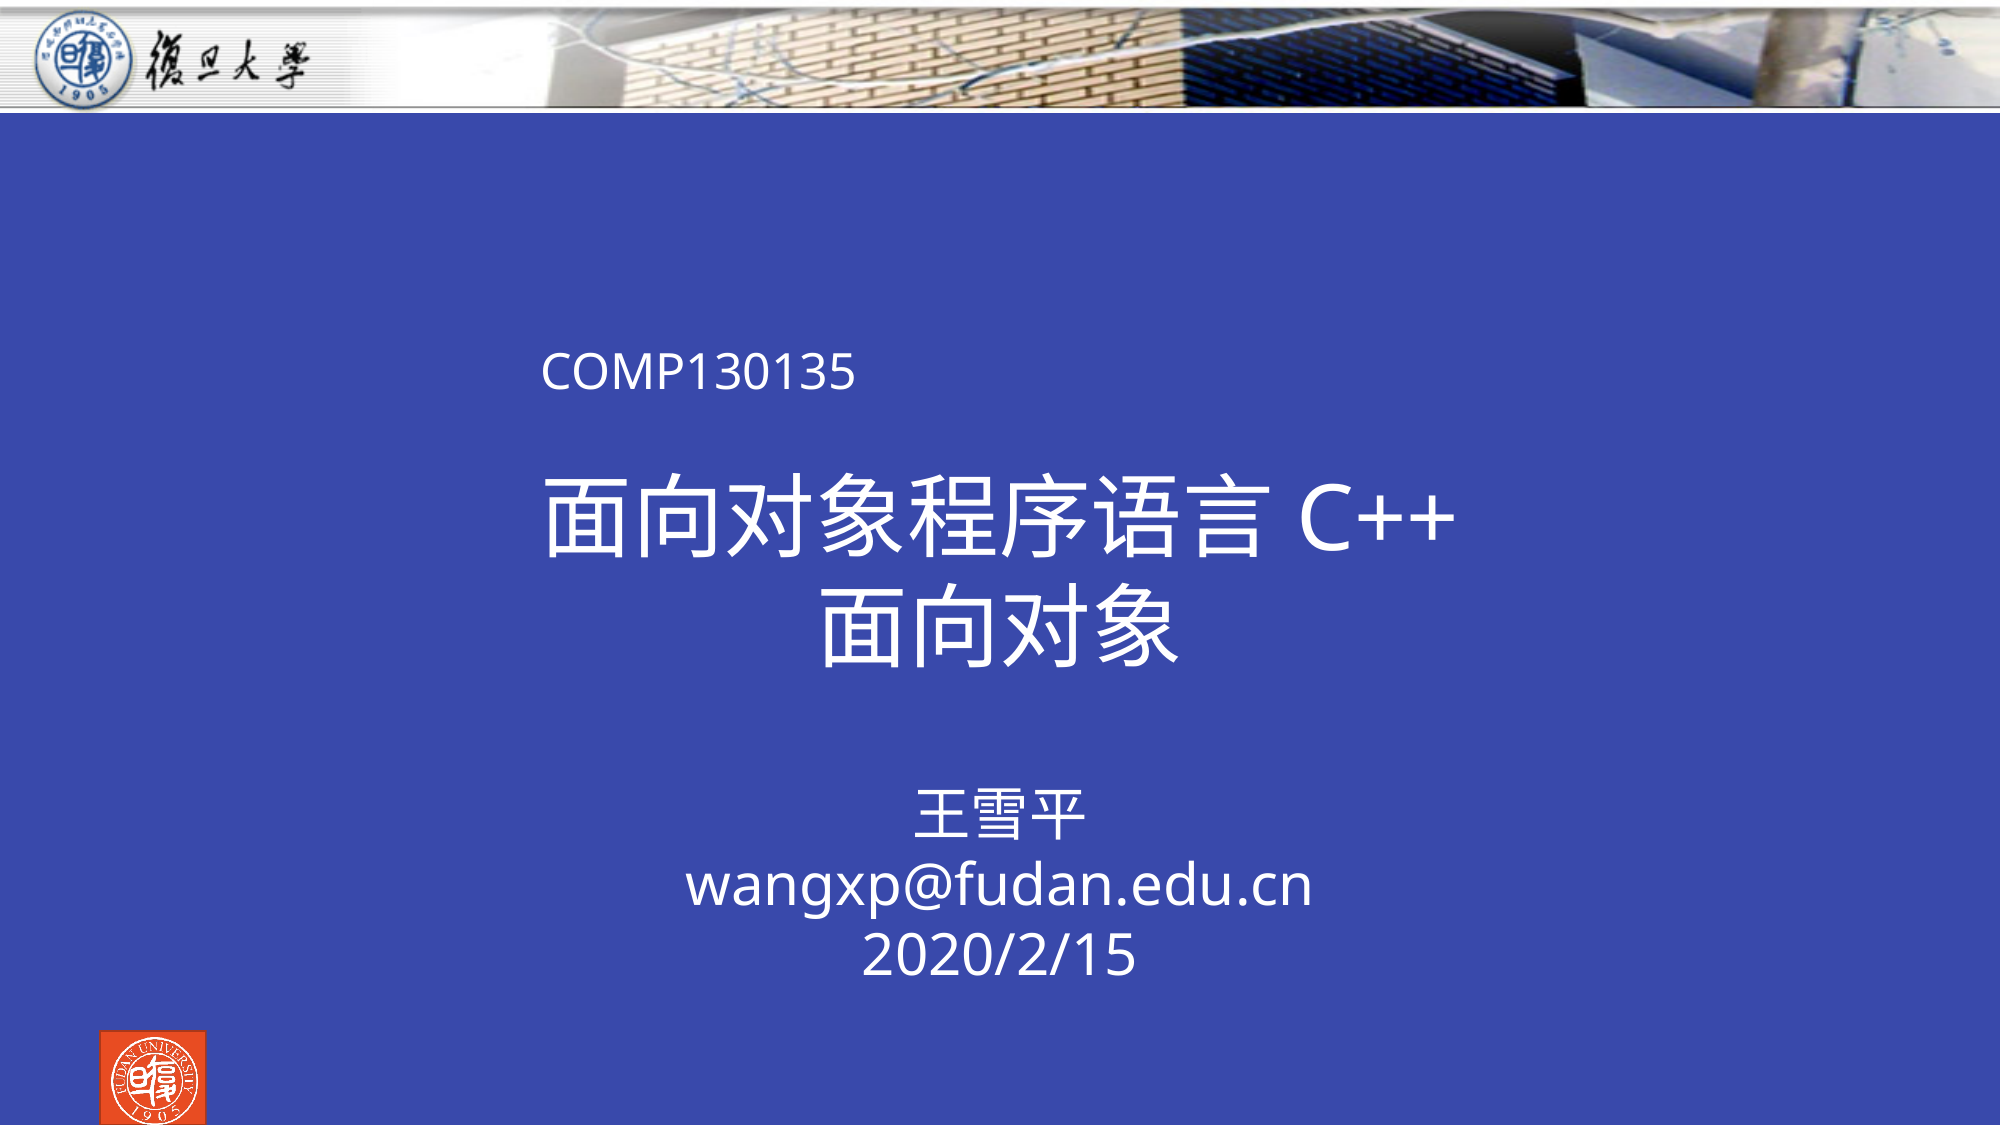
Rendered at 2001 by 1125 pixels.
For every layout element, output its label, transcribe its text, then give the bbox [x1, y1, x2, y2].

picture [0, 0, 2000, 113]
picture [111, 1037, 198, 1125]
text_box COMP130135 面向对象程序语言C++ 面向对象 [525, 331, 1475, 687]
text_box 王雪平 wangxp@fudan.edu.cn 2020/2/15 [670, 770, 1330, 995]
